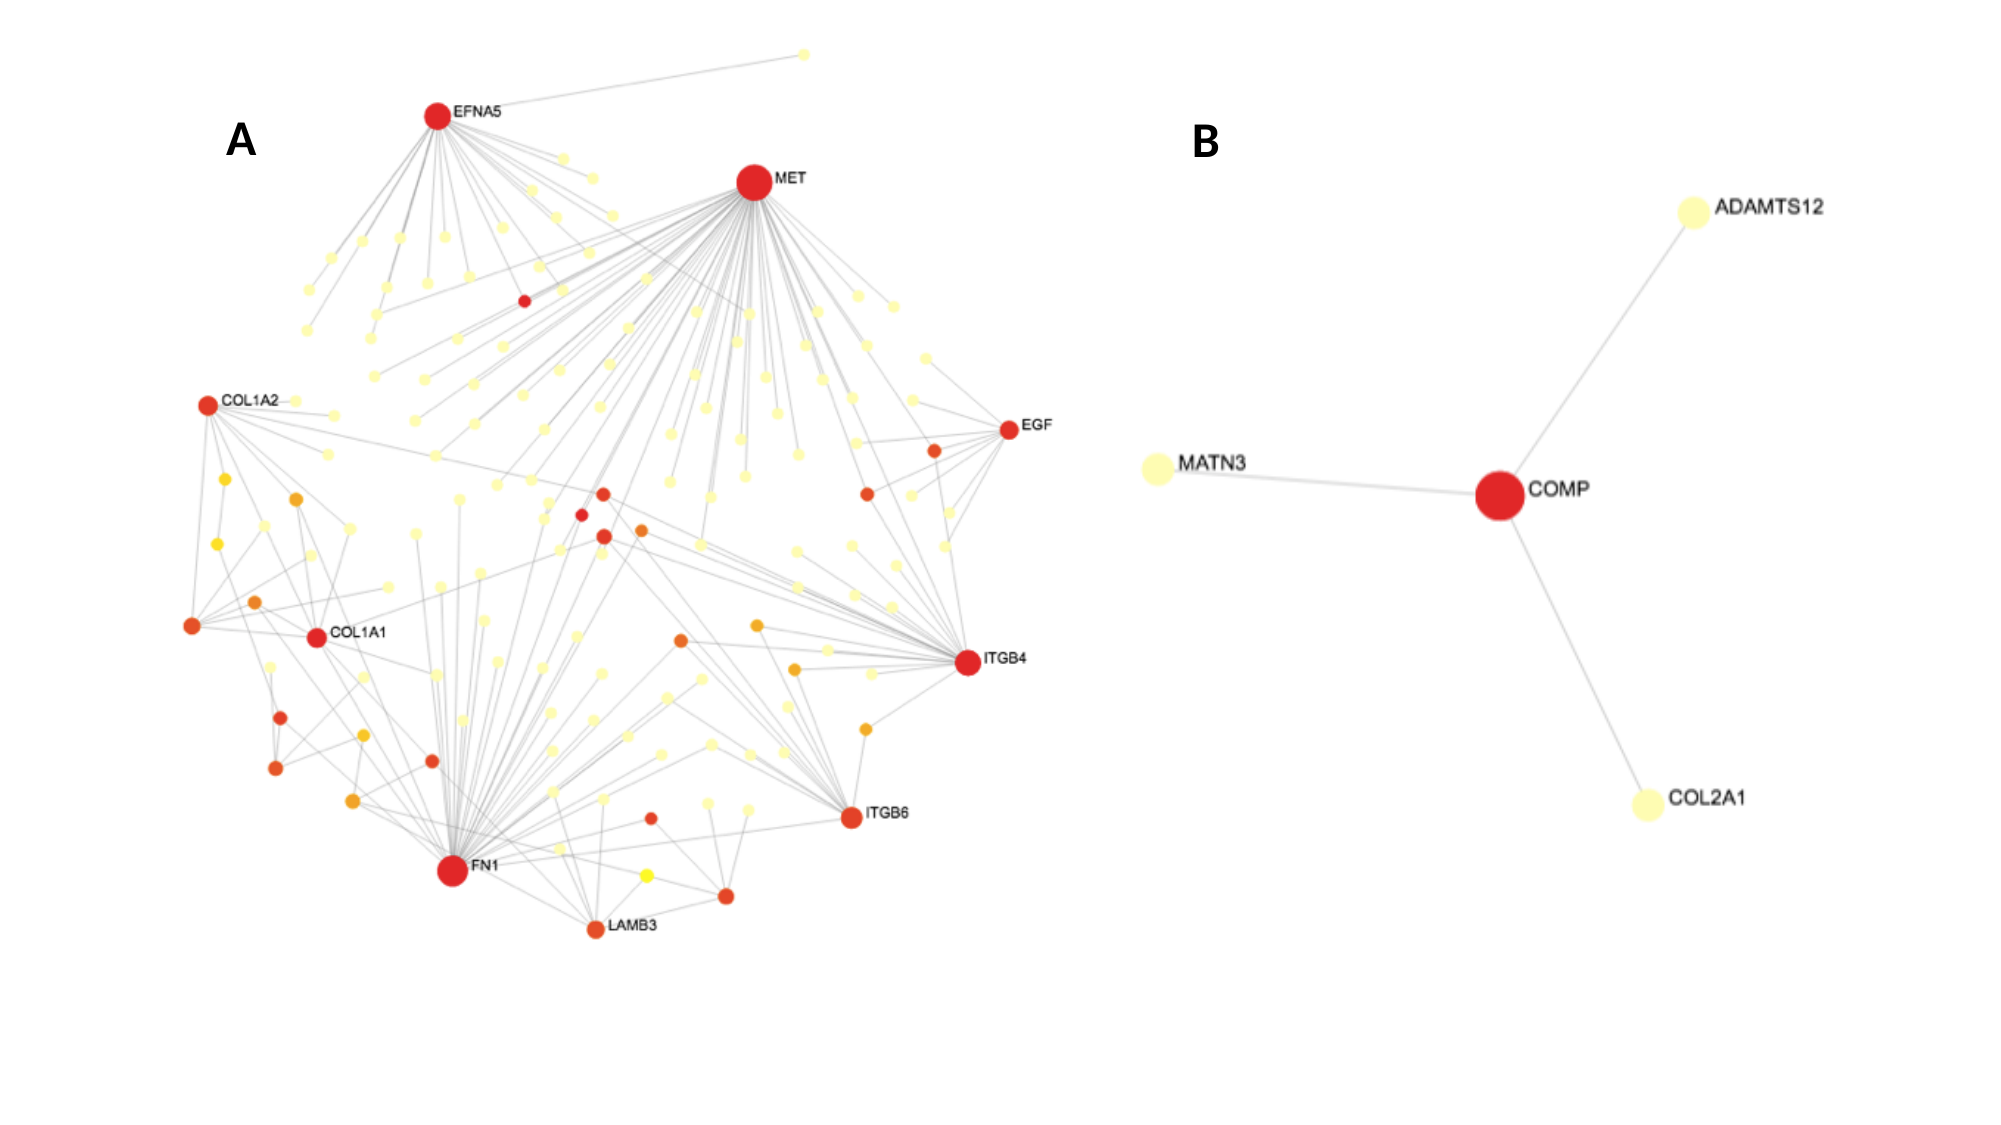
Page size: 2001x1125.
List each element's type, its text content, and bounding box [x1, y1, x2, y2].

picture [1122, 136, 1921, 867]
picture [162, 22, 1060, 959]
text_box B [1177, 100, 1235, 136]
